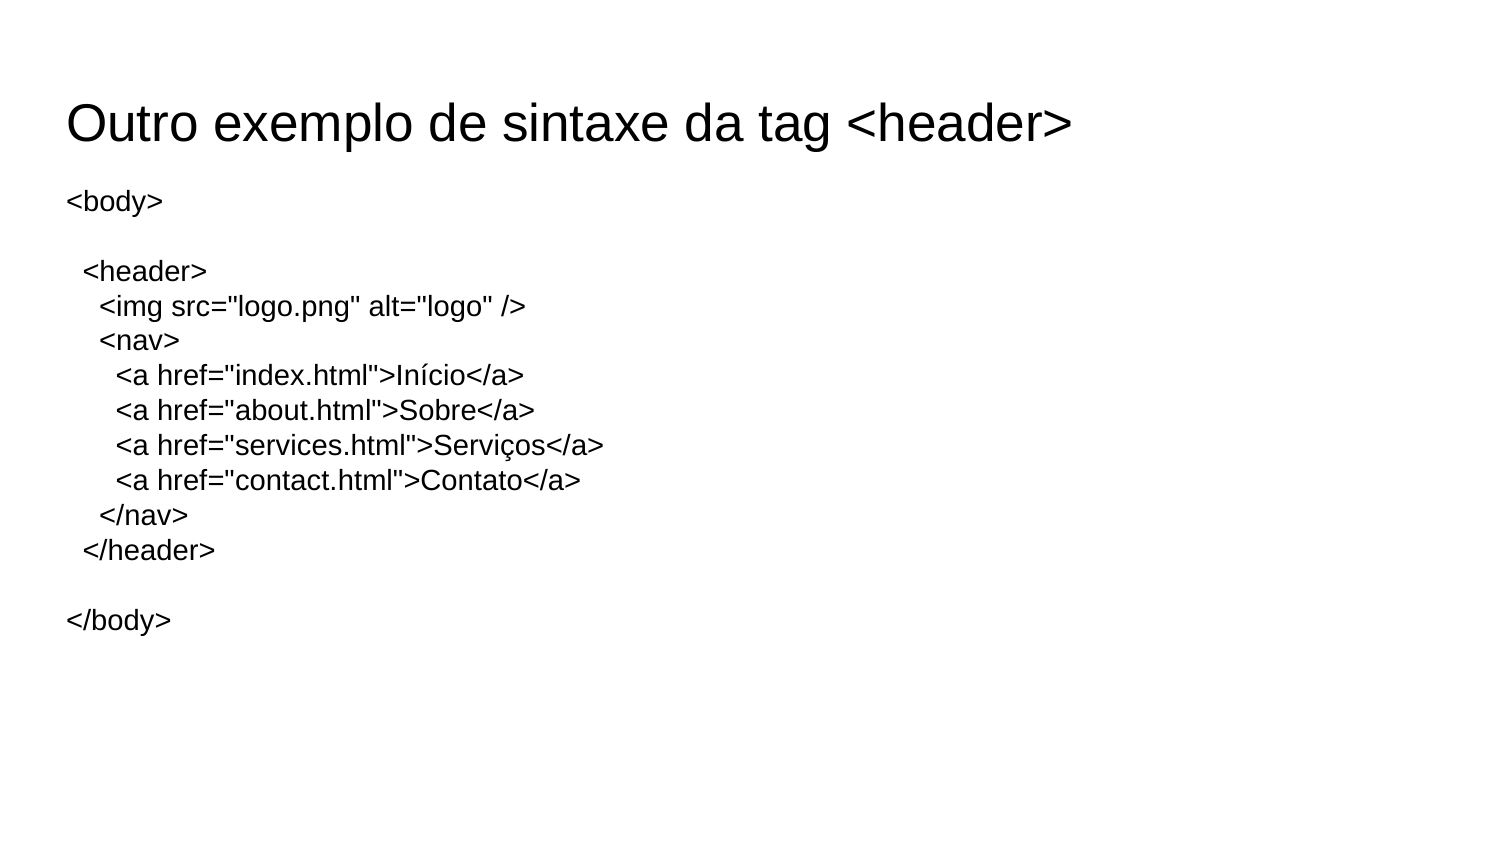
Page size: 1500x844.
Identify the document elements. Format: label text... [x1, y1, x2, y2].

title Outro exemplo de sintaxe da tag <header> [51, 72, 1449, 167]
text_box <body> <header> <img src="logo.png" alt="logo" /> <nav> <a href="index.html">Início</a> <a href="about.html">Sobre</a> <a href="services.html">Serviços</a> <a href="contact.html">Contato</a> </nav> </header> </body> [51, 166, 1070, 652]
